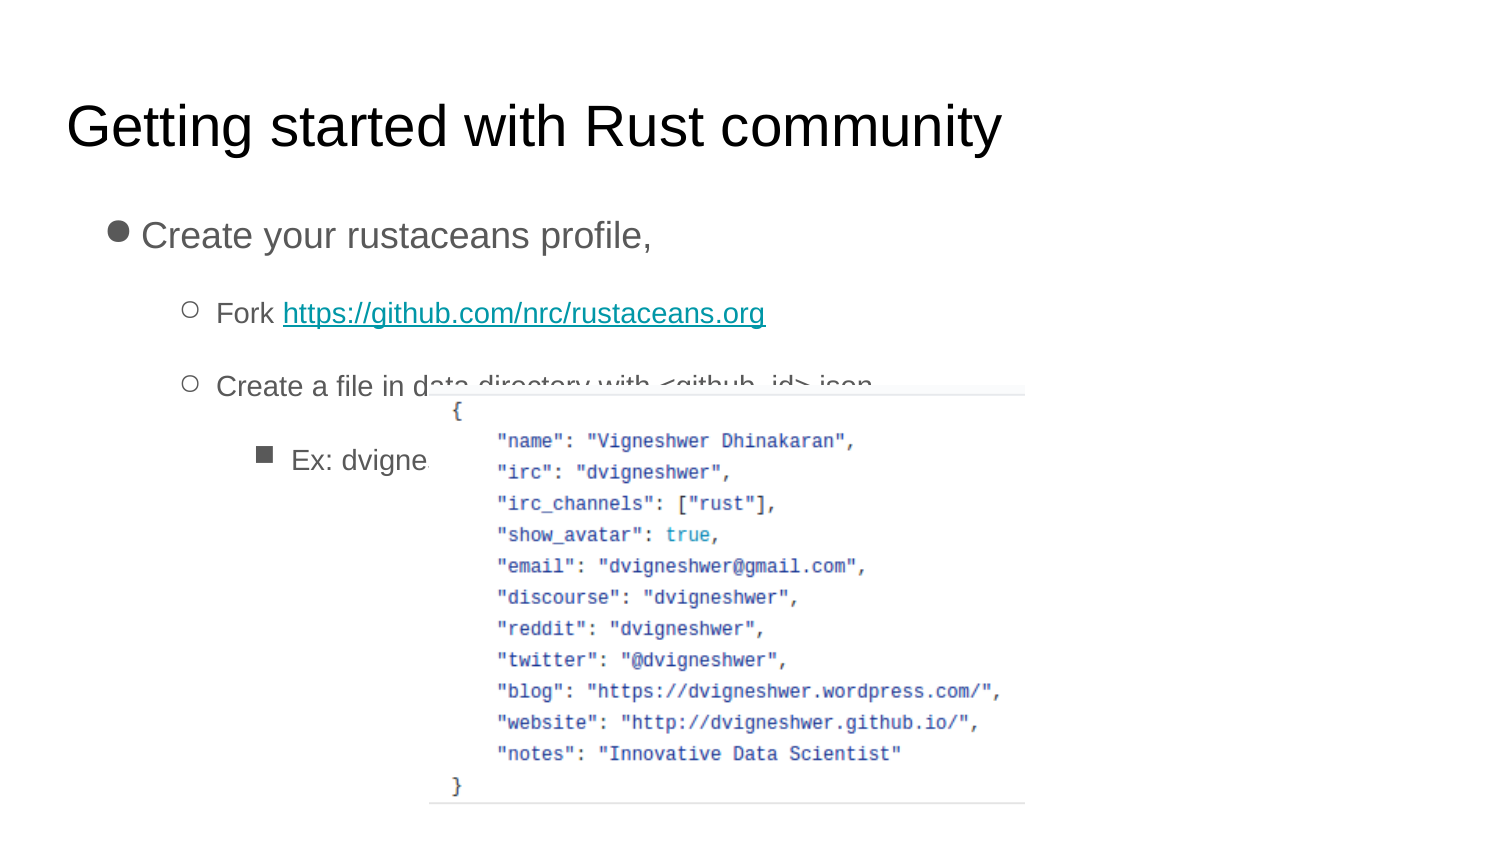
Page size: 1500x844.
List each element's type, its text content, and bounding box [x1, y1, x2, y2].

picture [429, 385, 1026, 823]
title Getting started with Rust community [51, 72, 1449, 167]
list Create your rustaceans profile, Fork https://github.com/nrc/rustaceans.org Create a file in data directory with <github_id>.json Ex: dvigneshwer.json [51, 189, 1449, 750]
